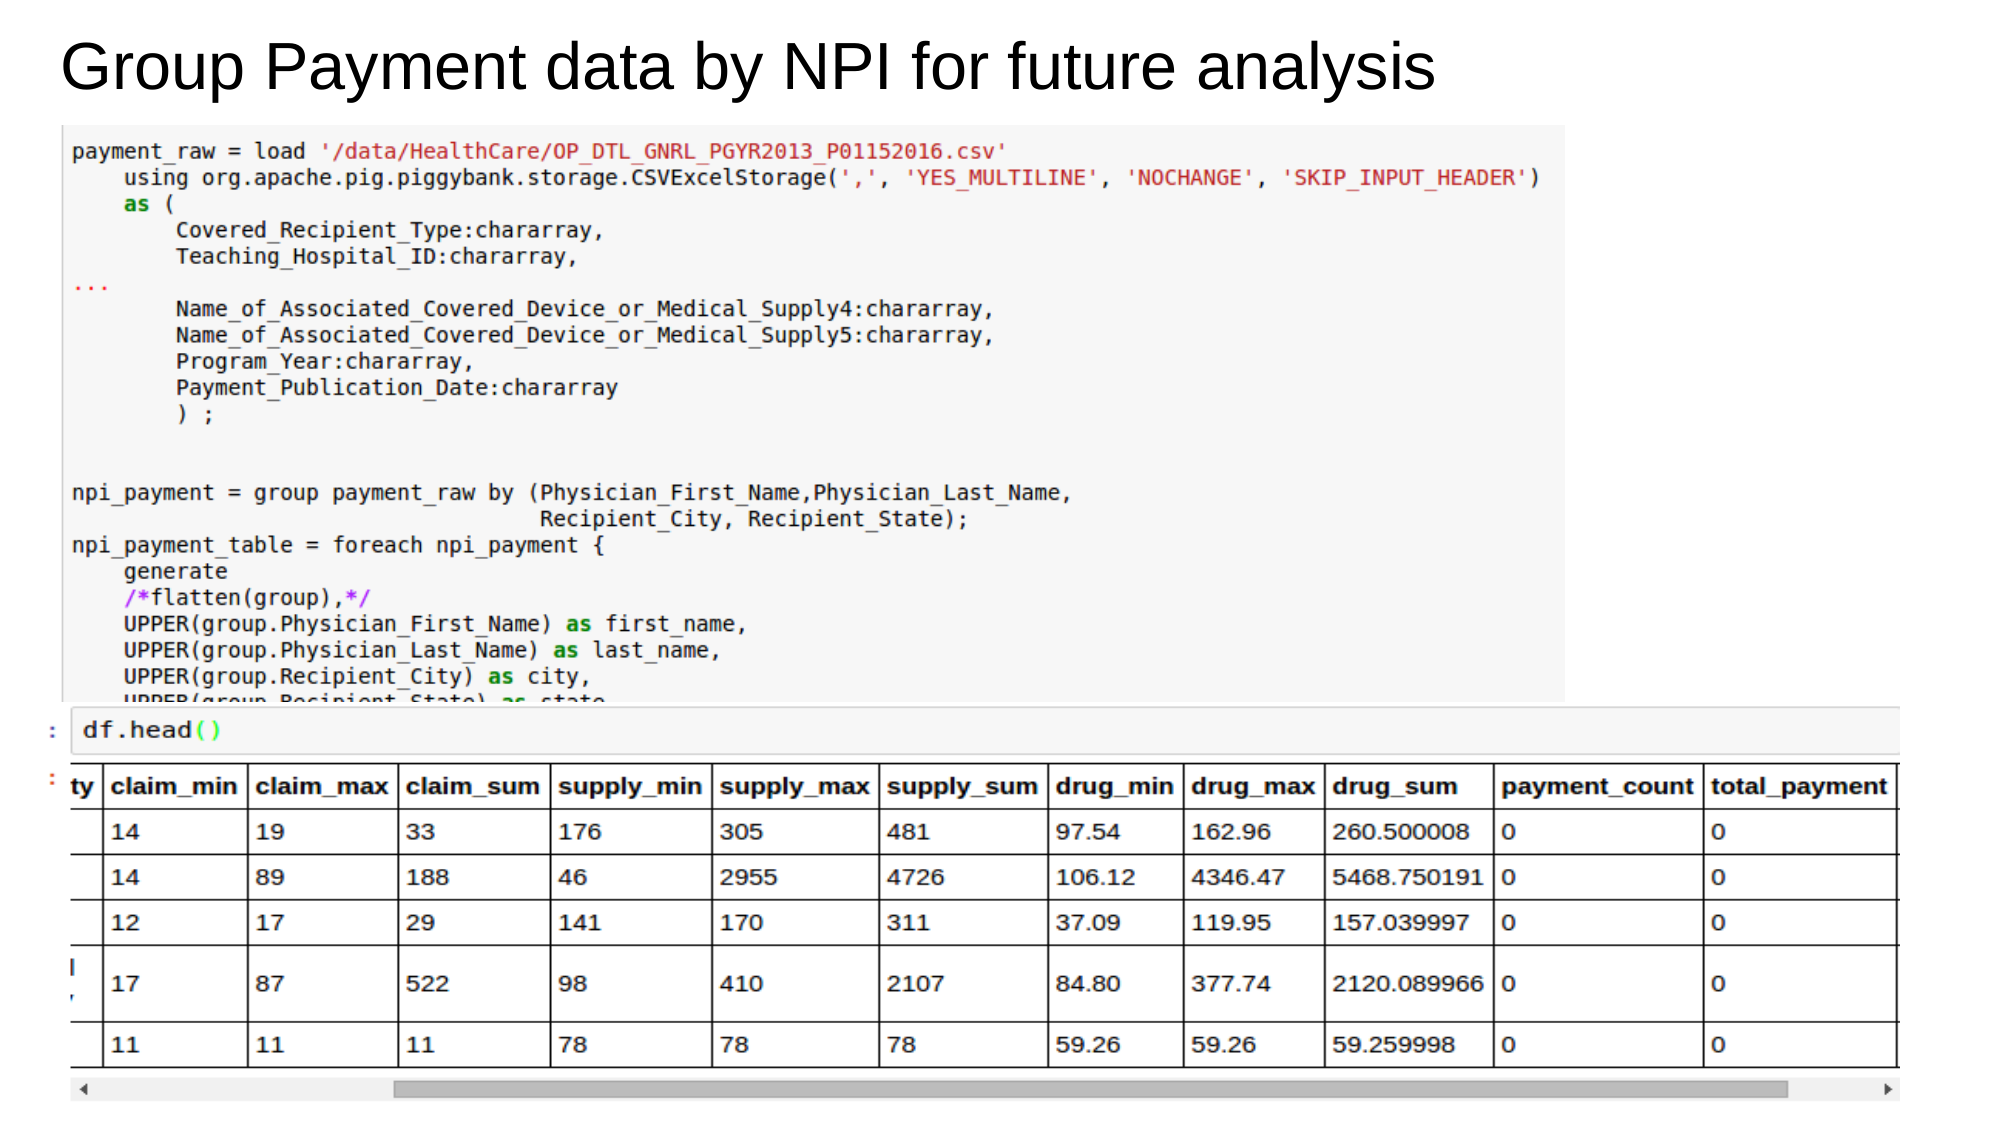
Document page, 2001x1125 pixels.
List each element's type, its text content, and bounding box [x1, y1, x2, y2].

text_box Group Payment data by NPI for future analysis [45, 15, 1815, 107]
picture [45, 125, 1900, 1106]
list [45, 125, 1564, 702]
